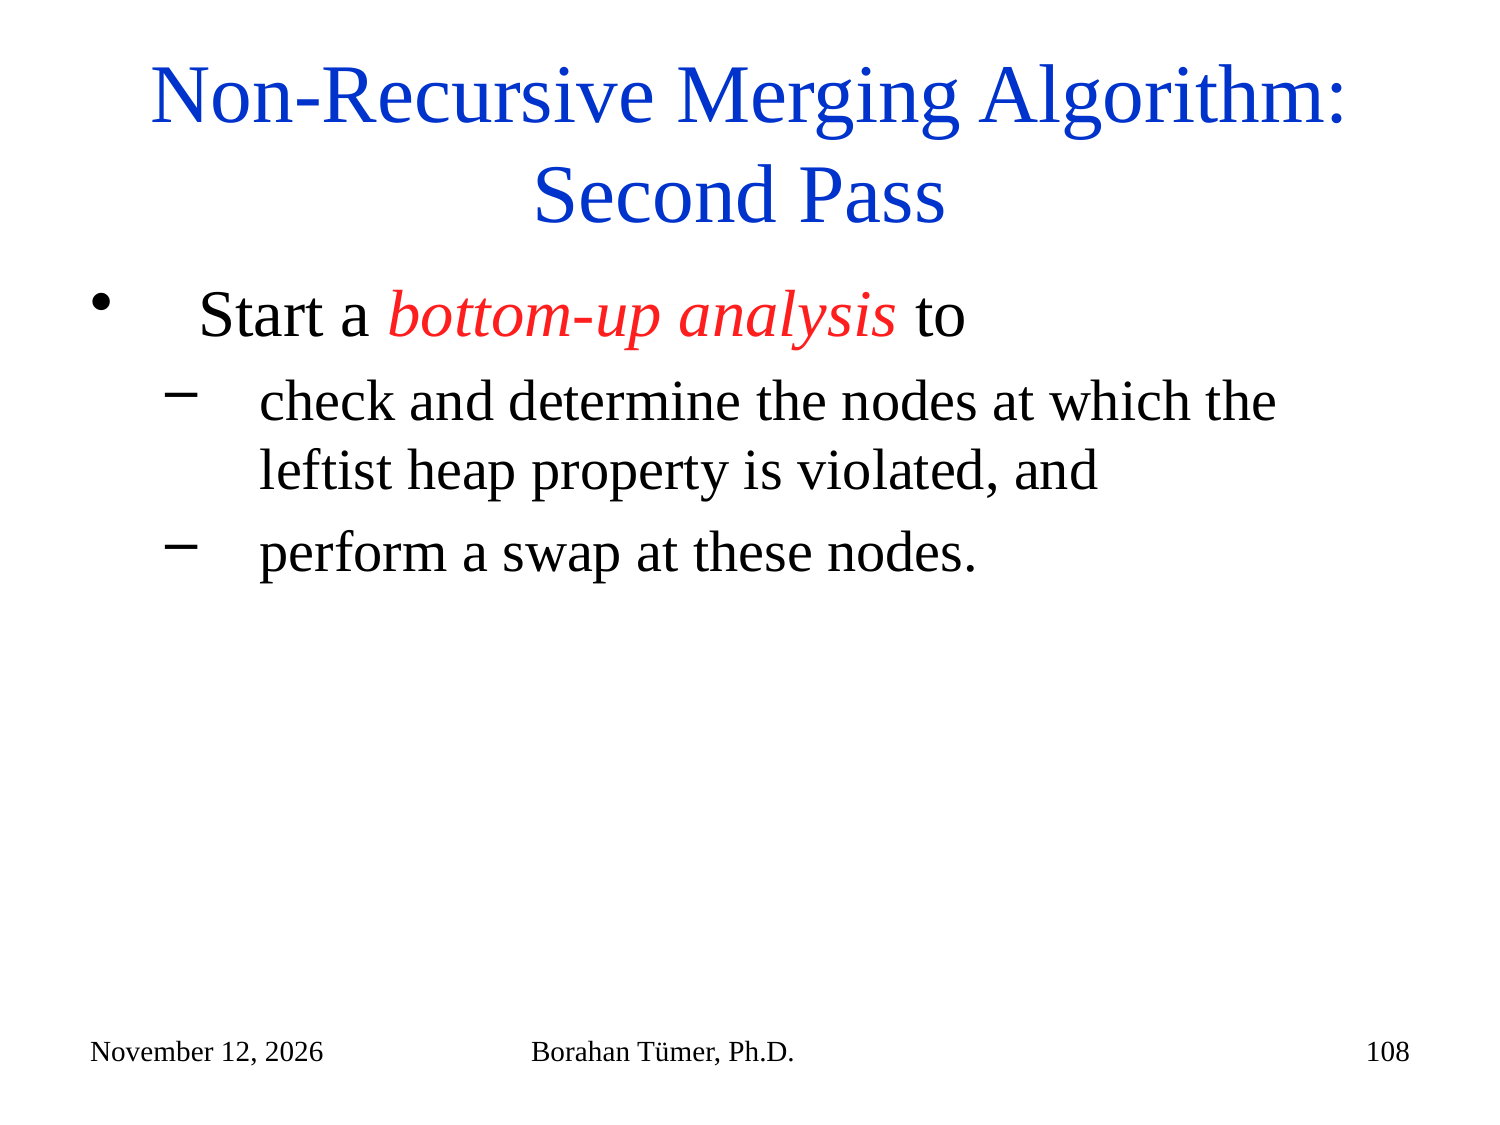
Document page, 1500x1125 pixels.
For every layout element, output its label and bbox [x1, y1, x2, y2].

slide_number [75, 1024, 425, 1103]
footer [512, 1024, 988, 1103]
list [75, 262, 1425, 1005]
slide_number [1074, 1024, 1425, 1103]
title [75, 45, 1425, 233]
